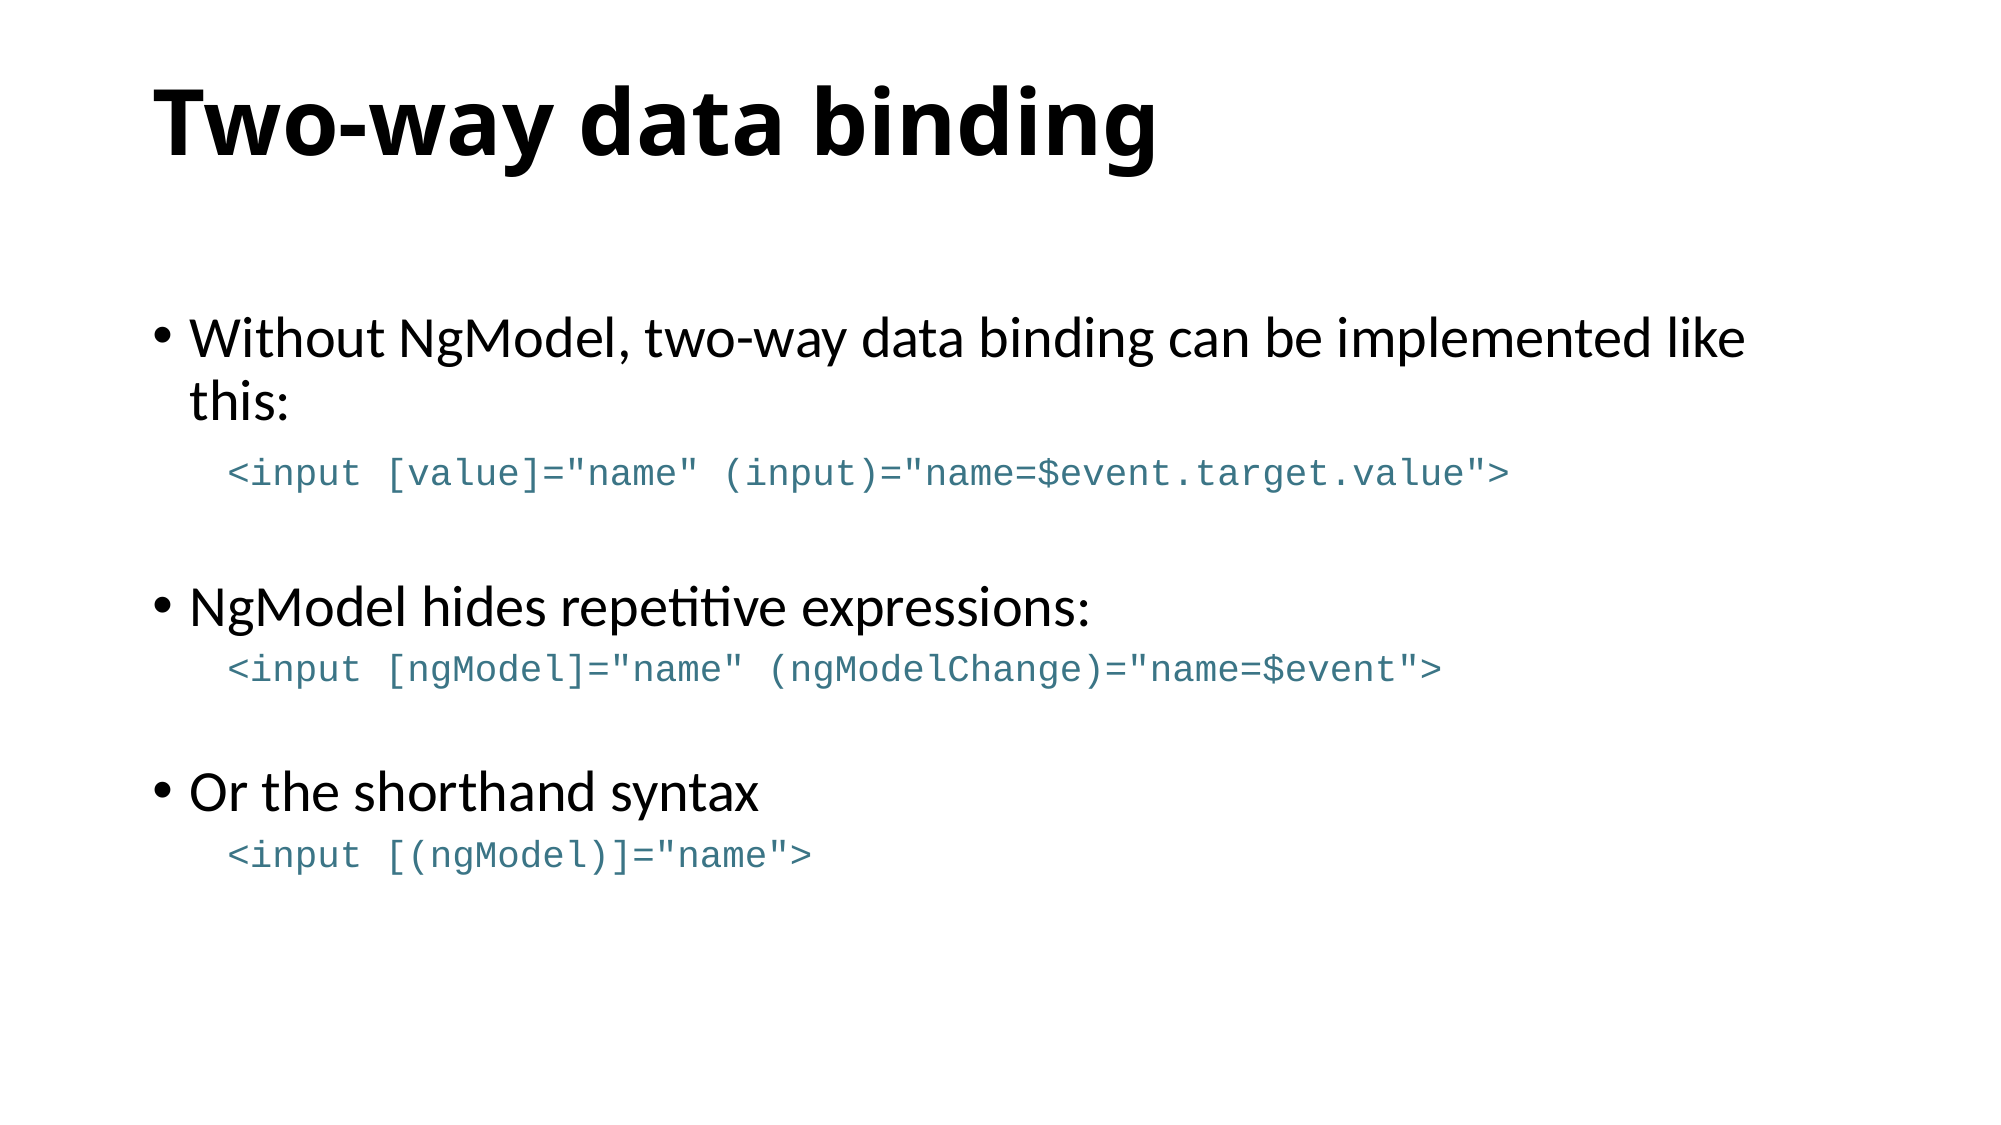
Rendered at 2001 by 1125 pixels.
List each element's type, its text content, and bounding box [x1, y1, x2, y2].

title Two-way data binding [137, 59, 1863, 191]
list Without NgModel, two-way data binding can be implemented like this: <input [value]="name" (input)="name=$event.target.value"> NgModel hides repetitive expressions: <input [ngModel]="name" (ngModelChange)="name=$event"> Or the shorthand syntax <input [(ngModel)]="name"> [137, 299, 1863, 1060]
